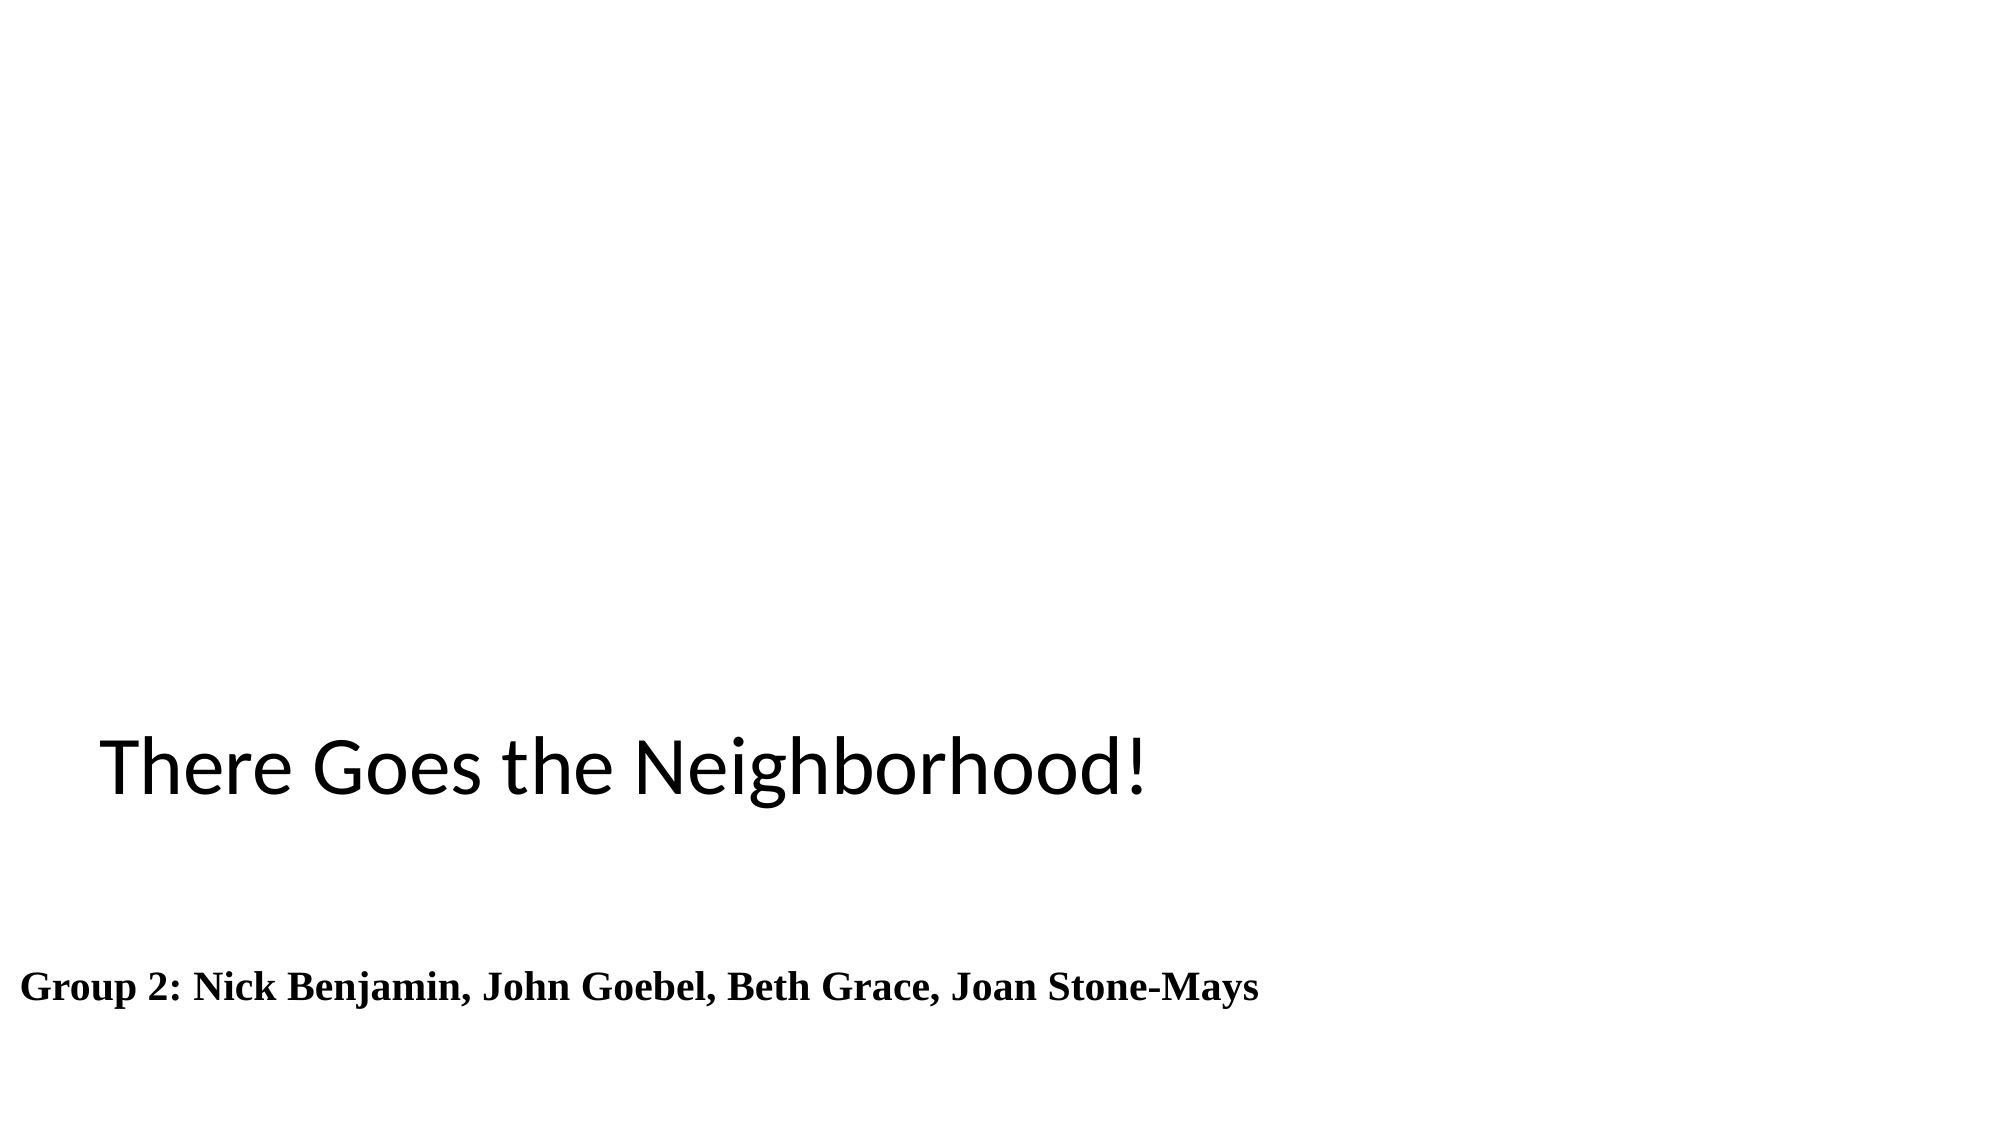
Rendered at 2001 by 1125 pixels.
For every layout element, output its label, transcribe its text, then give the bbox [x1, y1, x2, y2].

title Group 2: Nick Benjamin, John Goebel, Beth Grace, Joan Stone-Mays [0, 874, 1280, 1100]
subtitle There Goes the Neighborhood! [0, 625, 1239, 911]
